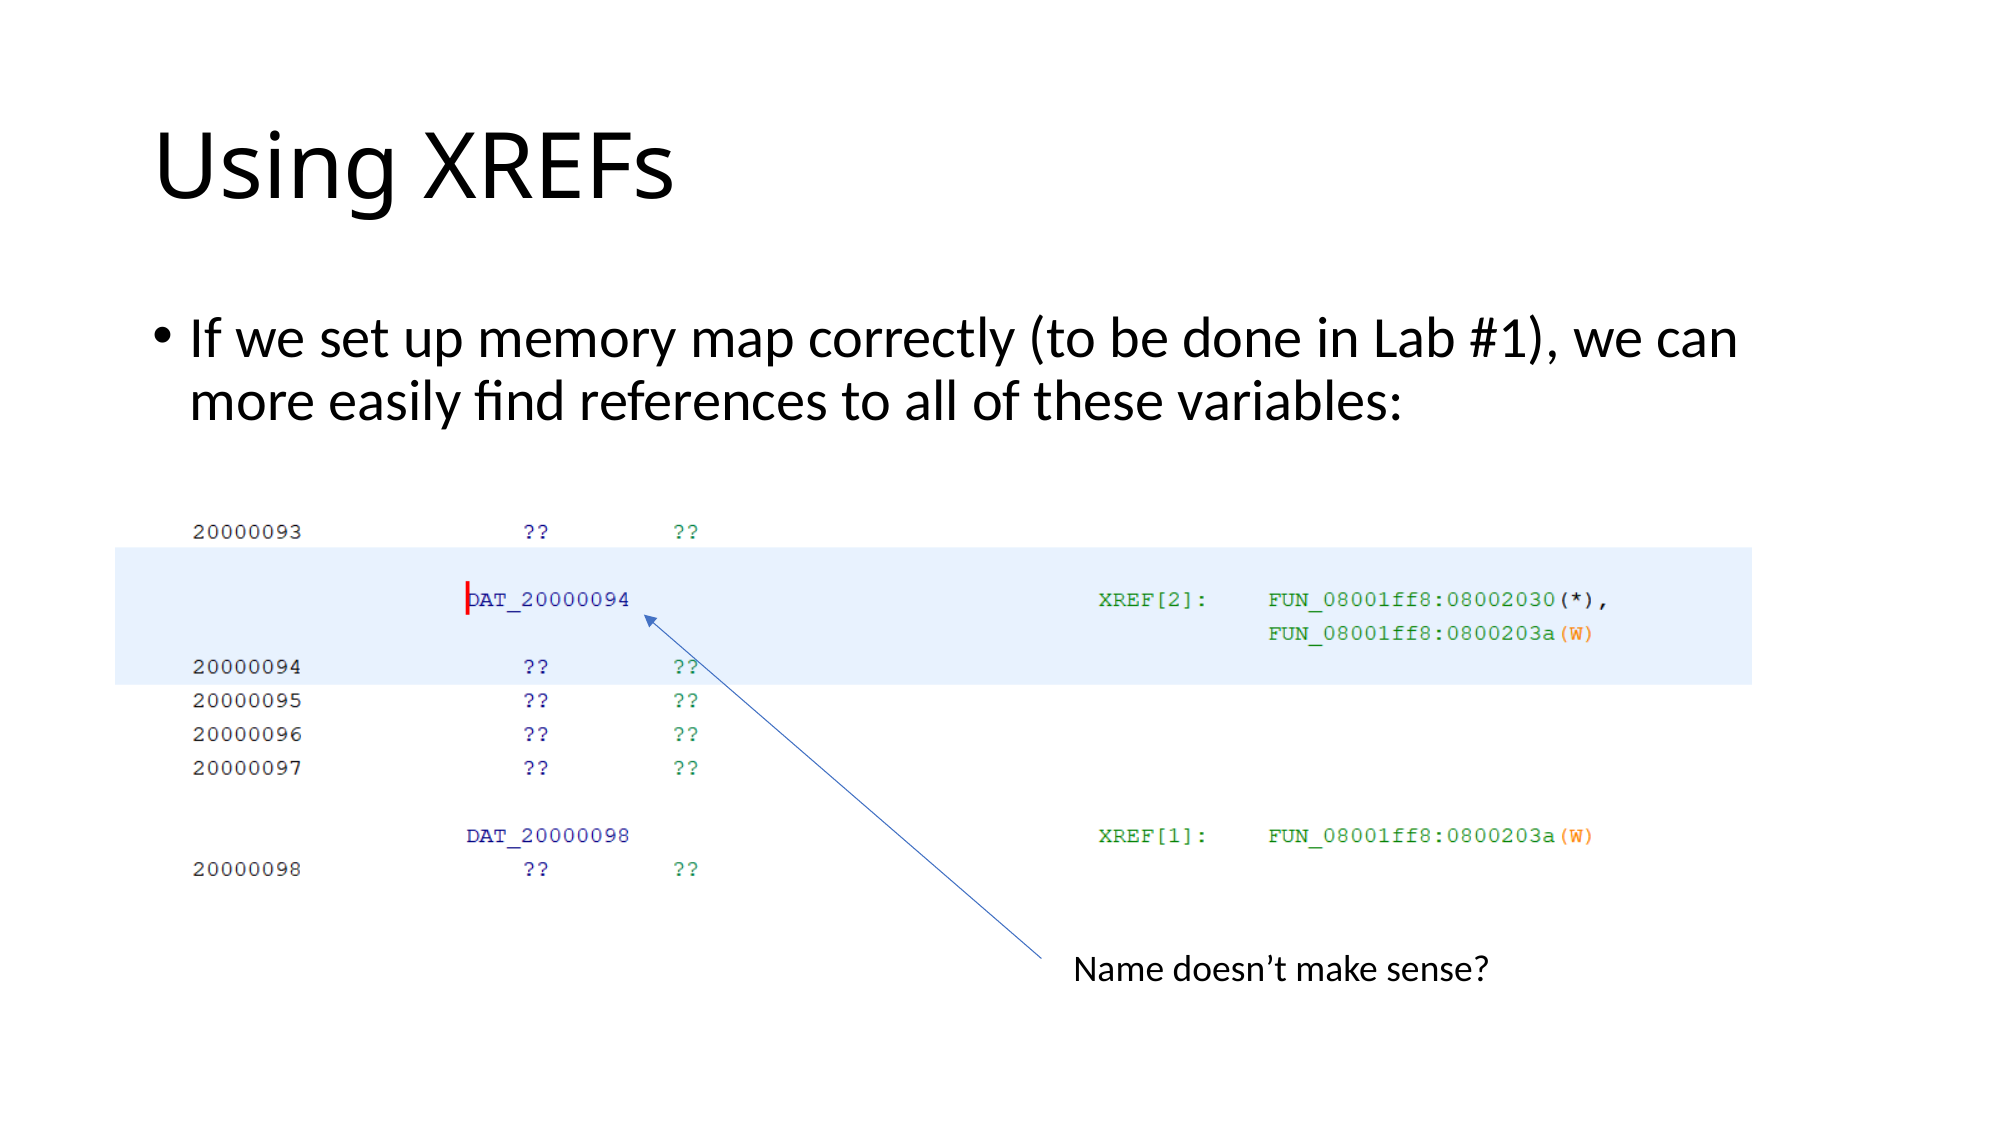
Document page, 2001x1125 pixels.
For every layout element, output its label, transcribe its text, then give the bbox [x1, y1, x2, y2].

list If we set up memory map correctly (to be done in Lab #1), we can more easily find references to all of these variables: [137, 299, 1863, 500]
picture [115, 520, 1752, 886]
text_box Name doesn’t make sense? [1058, 936, 1648, 997]
title Using XREFs [137, 59, 1863, 278]
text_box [643, 614, 1042, 959]
